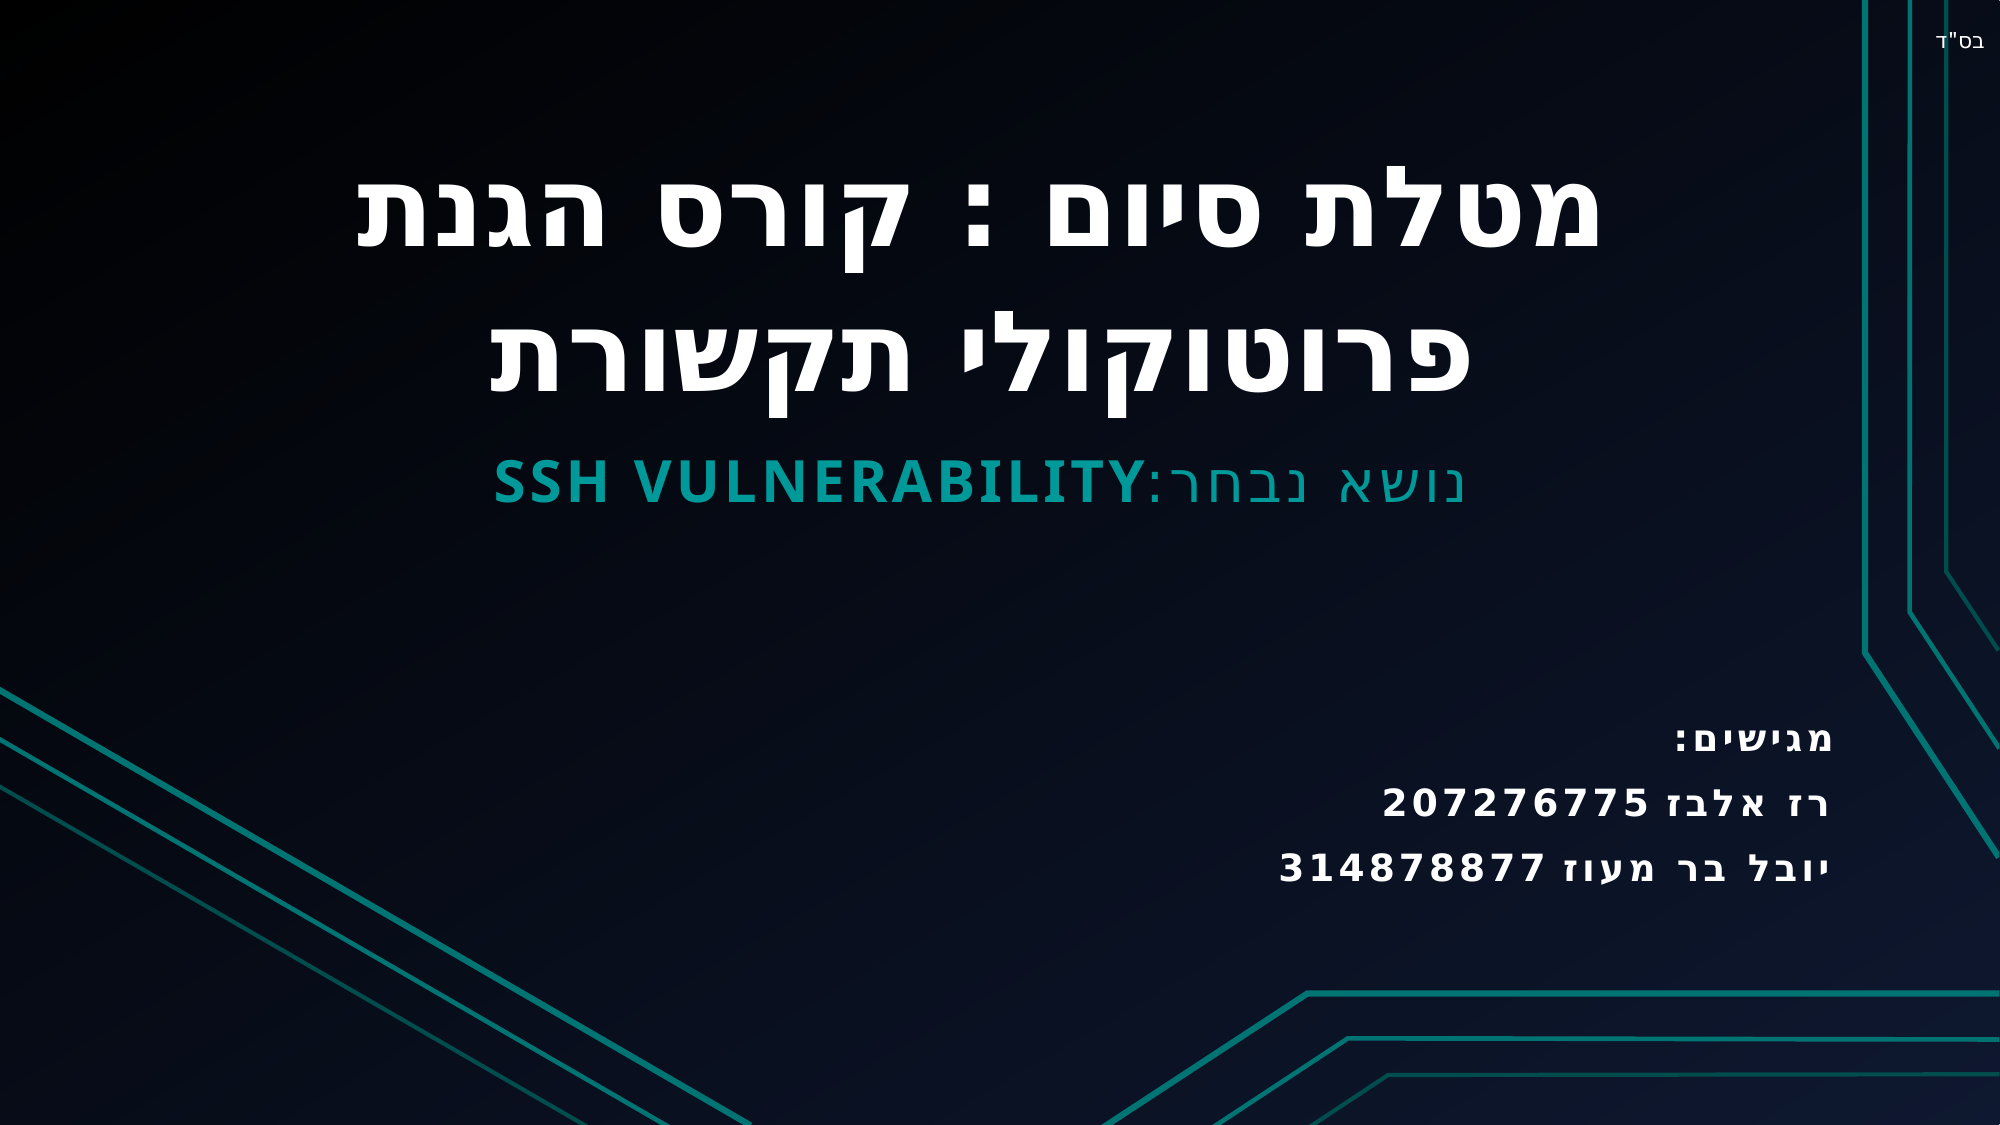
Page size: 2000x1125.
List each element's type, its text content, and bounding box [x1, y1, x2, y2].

text_box בס"ד [1811, 19, 2000, 61]
subtitle נושא נבחר:SSH vulnerability [266, 429, 1700, 563]
title מטלת סיום : קורס הגנת פרוטוקולי תקשורת [266, 95, 1700, 424]
text_box מגישים: רז אלבז 207276775 יובל בר מעוז 314878877 [420, 701, 1854, 929]
